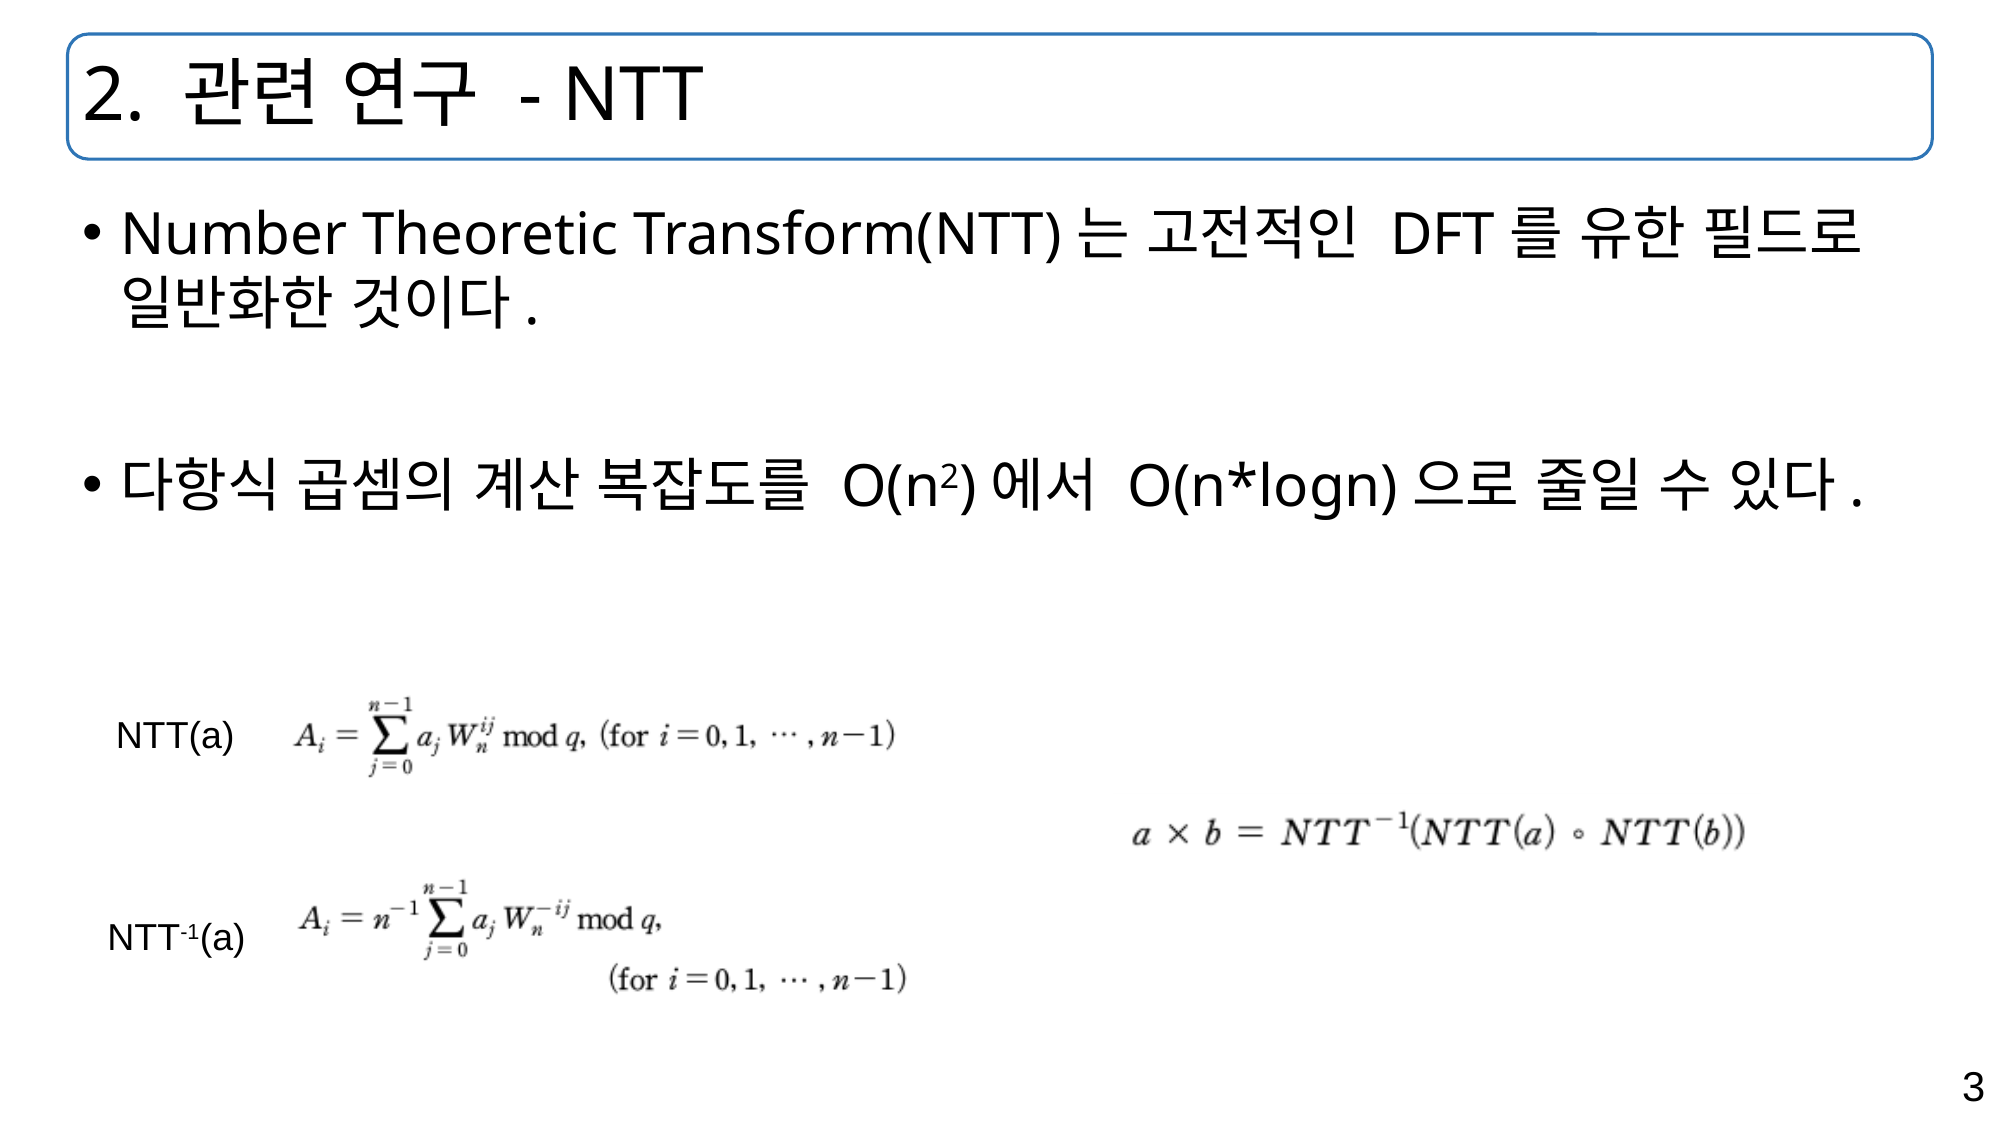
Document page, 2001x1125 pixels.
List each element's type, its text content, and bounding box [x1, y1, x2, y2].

text_box NTT(a) [101, 703, 250, 764]
title 2. 관련 연구 - NTT [67, 34, 1933, 160]
picture [283, 682, 918, 786]
picture [1113, 792, 1761, 870]
picture [286, 863, 919, 1009]
text_box NTT-1(a) [92, 905, 261, 966]
list Number Theoretic Transform(NTT)는 고전적인 DFT를 유한 필드로 일반화한 것이다. 다항식 곱셈의 계산 복잡도를 O(n2)에서 O(n*logn)으로 줄일 수 있다. [67, 189, 1933, 1019]
